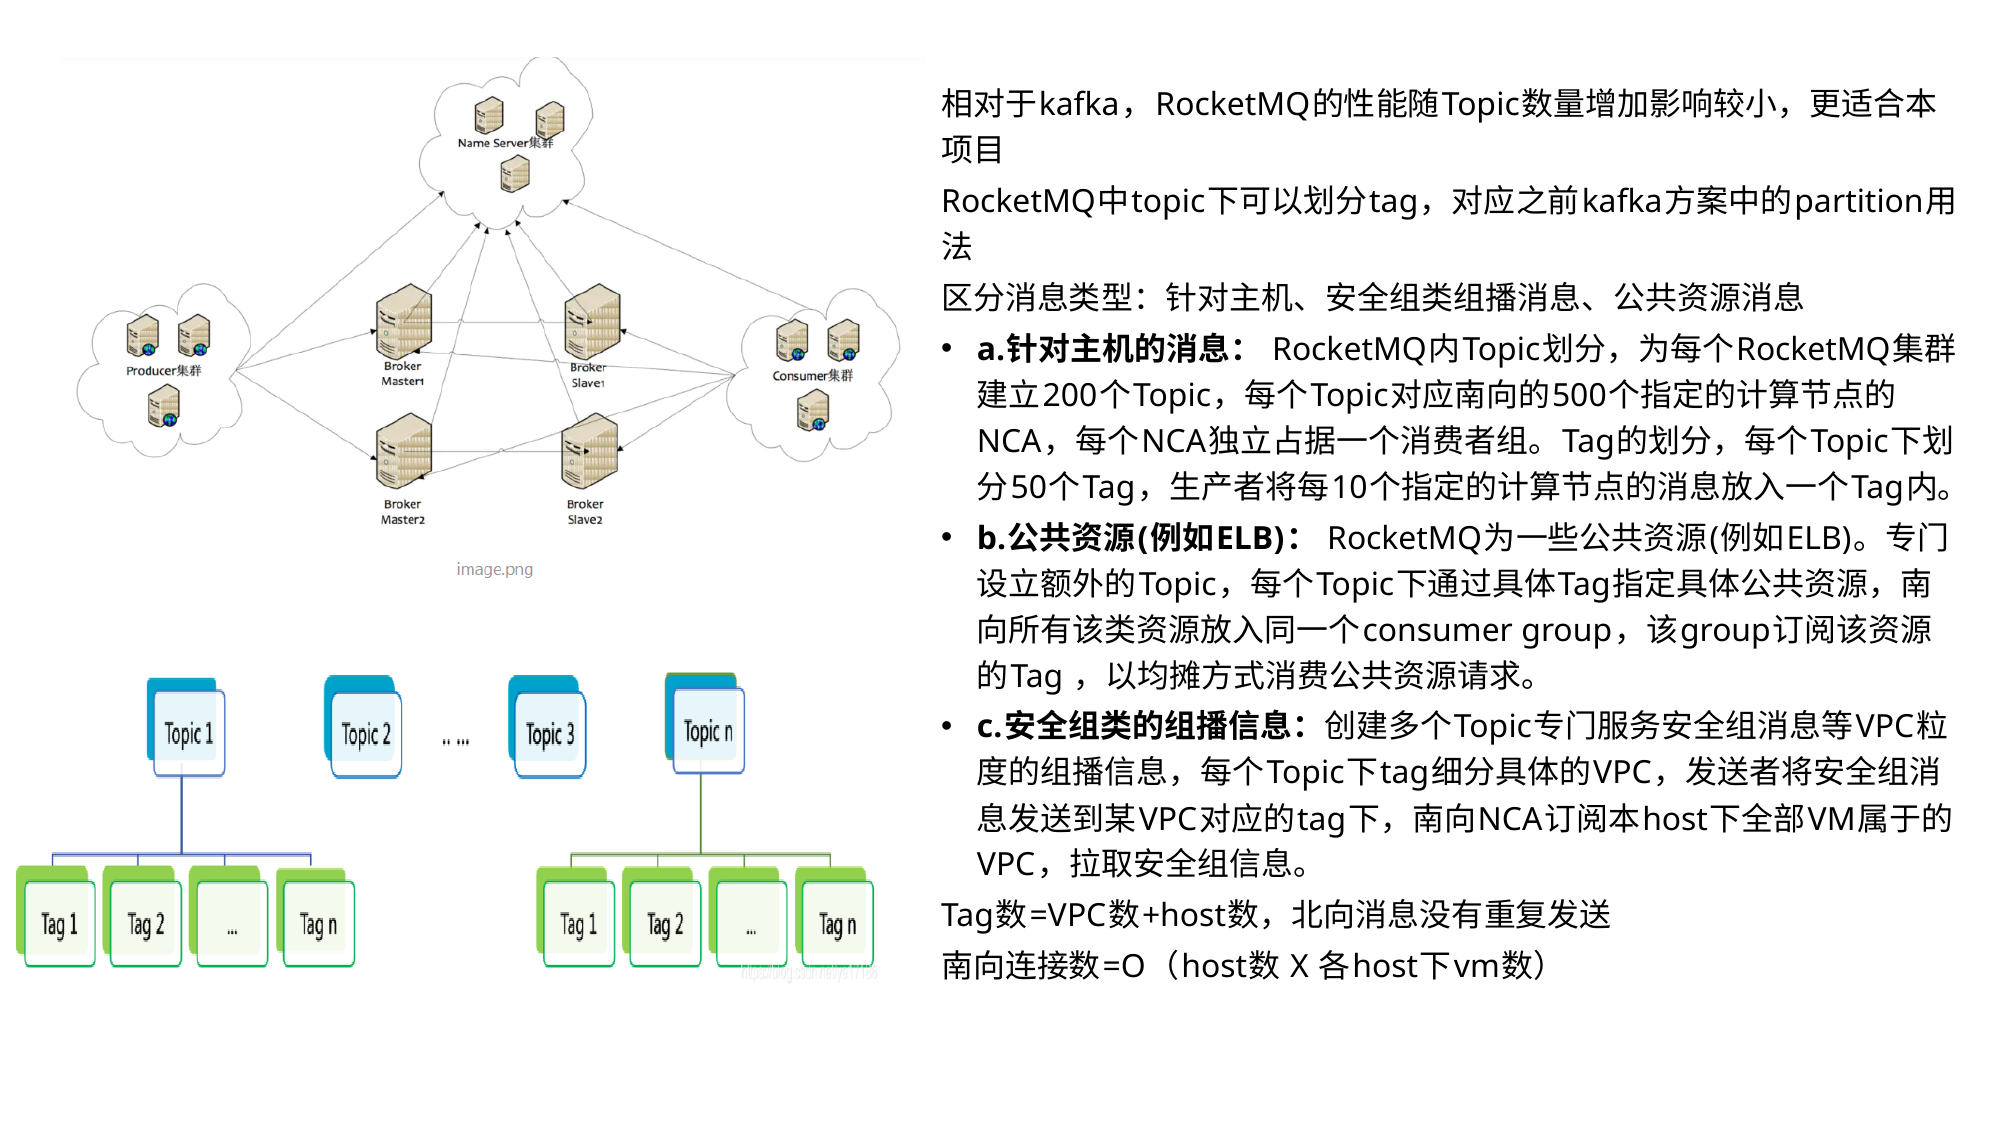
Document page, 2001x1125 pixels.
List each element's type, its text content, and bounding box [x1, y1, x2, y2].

picture [60, 57, 926, 590]
picture [16, 652, 899, 1005]
list 相对于kafka，RocketMQ的性能随Topic数量增加影响较小，更适合本项目 RocketMQ中topic下可以划分tag，对应之前kafka方案中的partition用法 区分消息类型：针对主机、安全组类组播消息、公共资源消息 a.针对主机的消息： RocketMQ内Topic划分，为每个RocketMQ集群建立200个Topic，每个Topic对应南向的500个指定的计算节点的NCA，每个NCA独立占据一个消费者组。Tag的划分，每个Topic下划分50个Tag，生产者将每10个指定的计算节点的消息放入一个Tag内。 b.公共资源(例如ELB)： RocketMQ为一些公共资源(例如ELB)。专门设立额外的Topic，每个Topic下通过具体Tag指定具体公共资源，南向所有该类资源放入同一个consumer group，该group订阅该资源的Tag ，以均摊方式消费公共资源请求。 c.安全组类的组播信息：创建多个Topic专门服务安全组消息等VPC粒度的组播信息，每个Topic下tag细分具体的VPC，发送者将安全组消息发送到某VPC对应的tag下，南向NCA订阅本host下全部VM属于的VPC，拉取安全组信息。 Tag数=VPC数+host数，北向消息没有重复发送 南向连接数=O（host数 X 各host下vm数） [925, 68, 1980, 1012]
